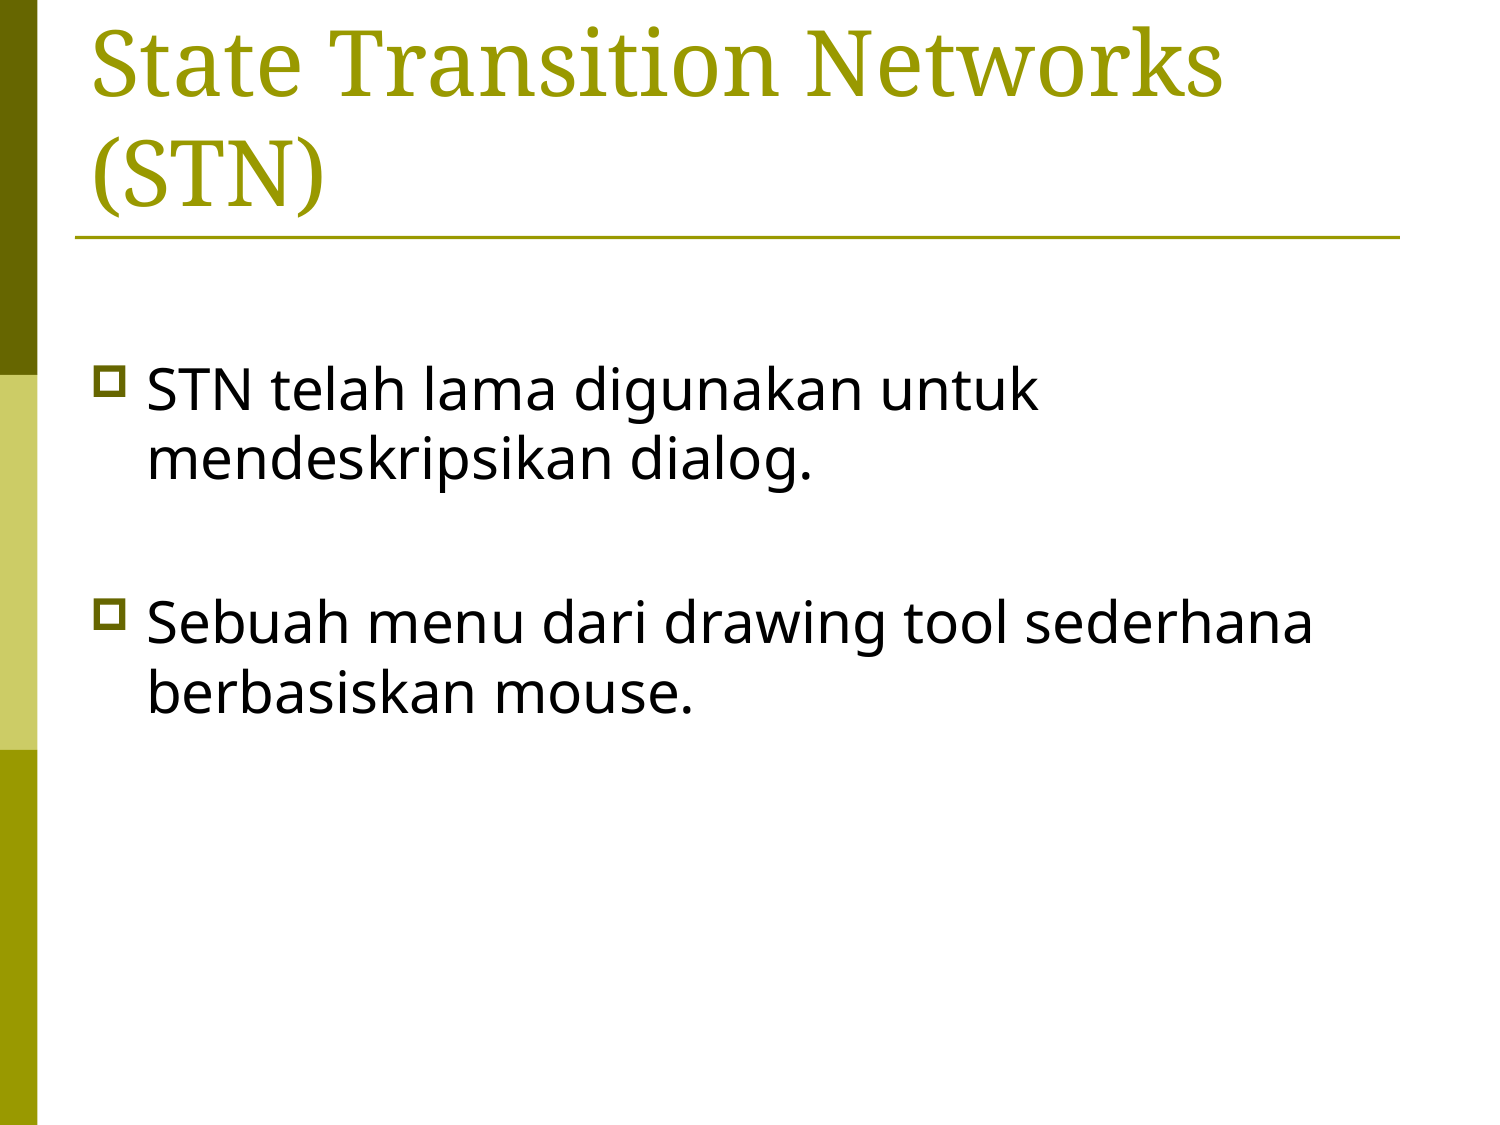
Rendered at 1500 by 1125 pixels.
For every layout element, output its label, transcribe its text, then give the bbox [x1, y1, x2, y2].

title State Transition Networks (STN) [75, 45, 1425, 233]
list STN telah lama digunakan untuk mendeskripsikan dialog. Sebuah menu dari drawing tool sederhana berbasiskan mouse. [75, 262, 1425, 1006]
